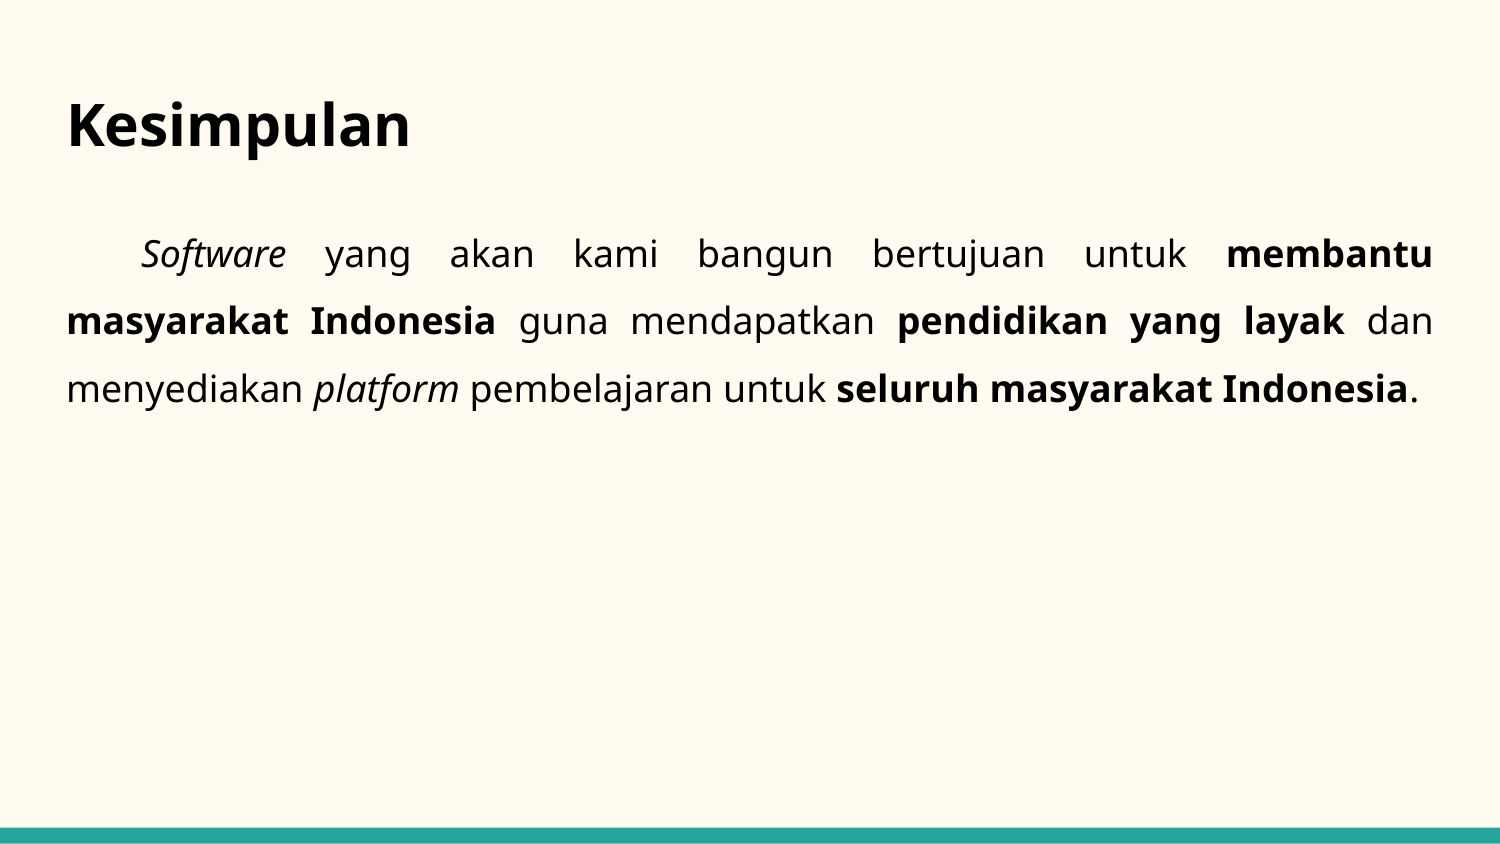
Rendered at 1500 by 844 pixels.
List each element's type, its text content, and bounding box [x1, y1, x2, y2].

list Software yang akan kami bangun bertujuan untuk membantu masyarakat Indonesia guna mendapatkan pendidikan yang layak dan menyediakan platform pembelajaran untuk seluruh masyarakat Indonesia. [51, 192, 1449, 750]
title Kesimpulan [51, 72, 1449, 174]
